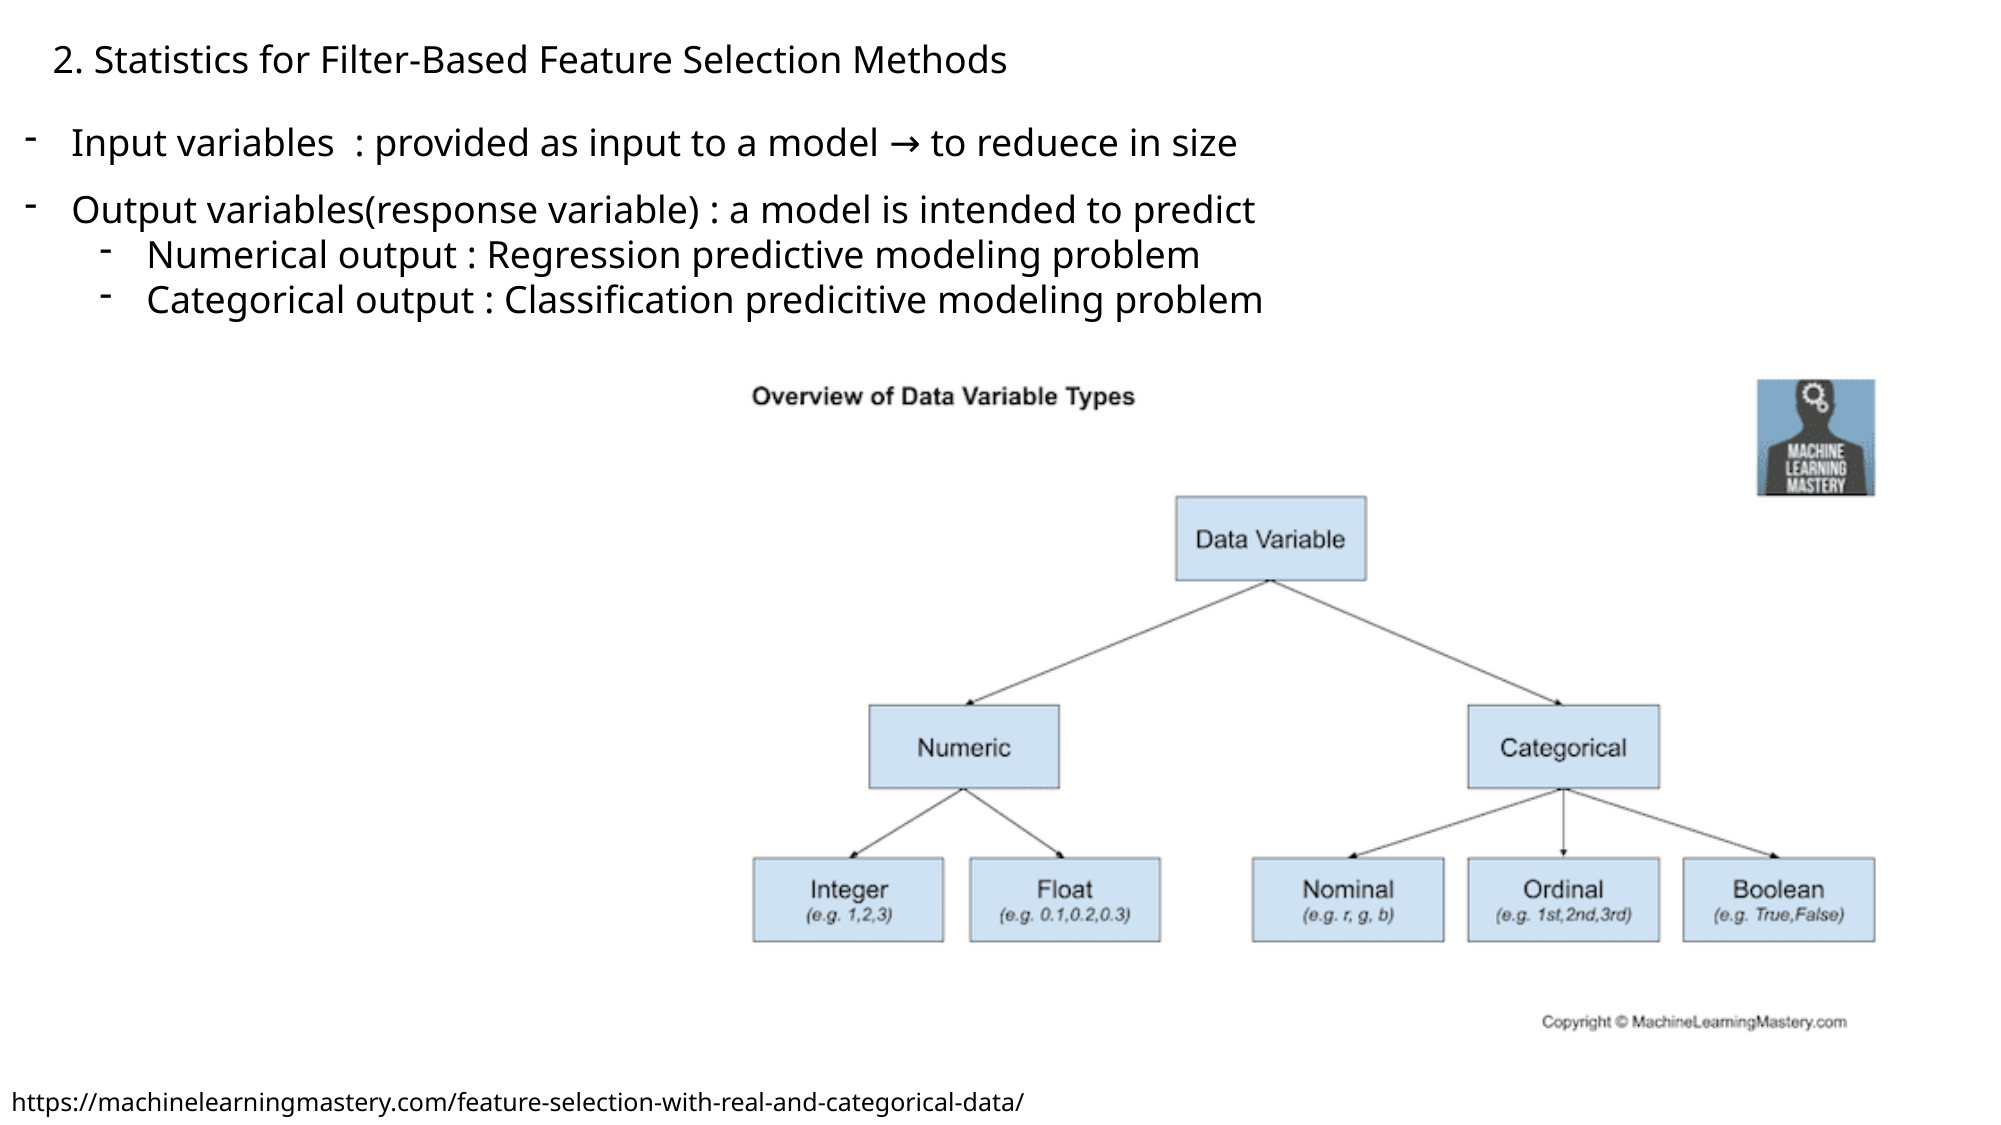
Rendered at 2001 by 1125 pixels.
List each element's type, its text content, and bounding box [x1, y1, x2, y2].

text_box 2. Statistics for Filter-Based Feature Selection Methods [37, 28, 1024, 88]
text_box Input variables : provided as input to a model → to reduece in size Output variables(response variable) : a model is intended to predict Numerical output : Regression predictive modeling problem Categorical output : Classification predicitive modeling problem [9, 88, 1280, 329]
picture [740, 369, 1885, 1050]
text_box https://machinelearningmastery.com/feature-selection-with-real-and-categorical-data/ [0, 1079, 1041, 1125]
